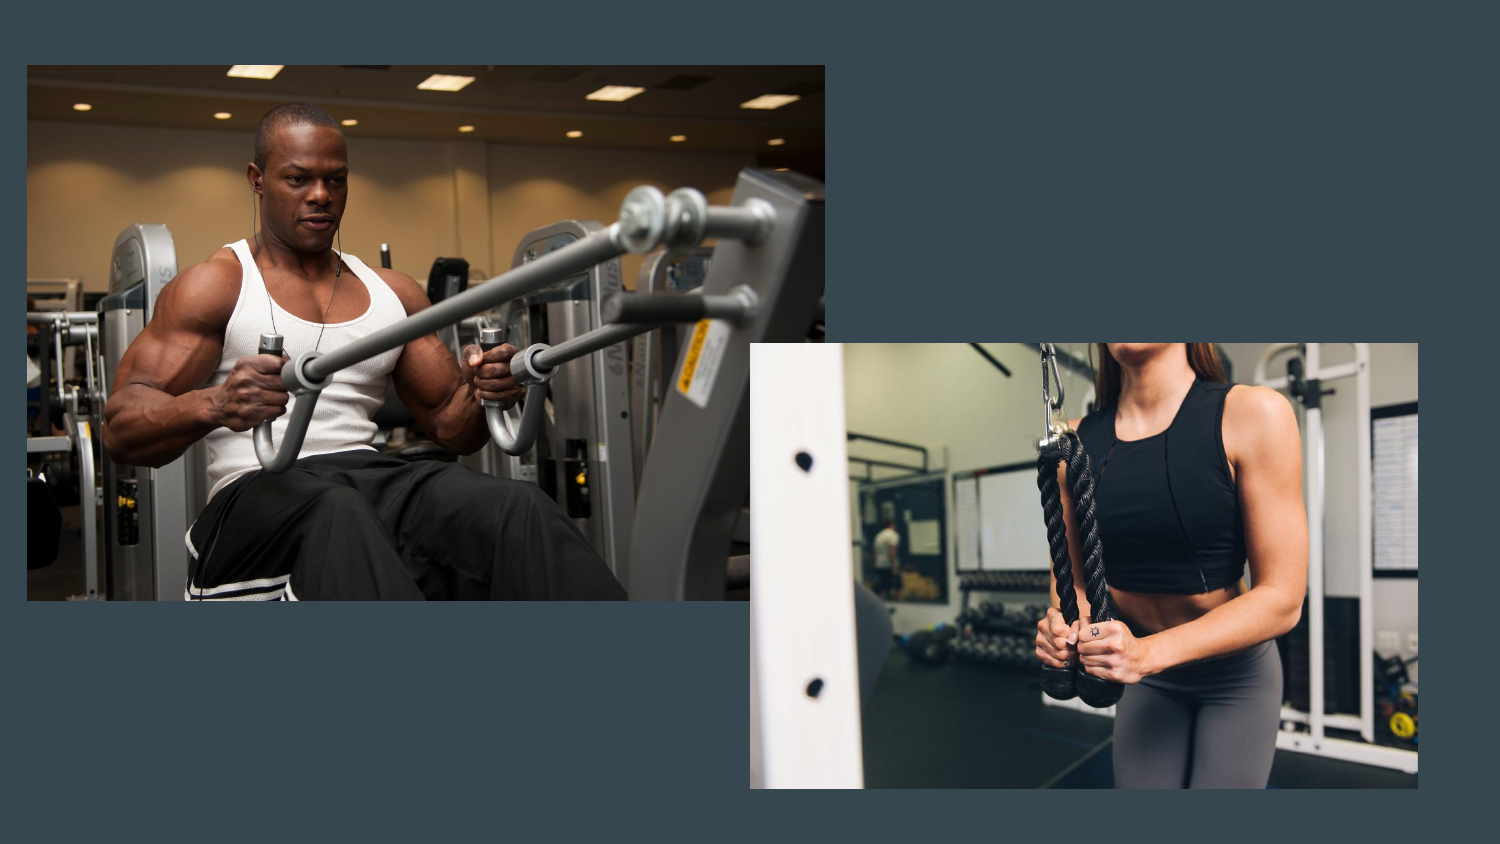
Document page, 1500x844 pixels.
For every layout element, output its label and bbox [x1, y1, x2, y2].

picture [27, 64, 1418, 789]
